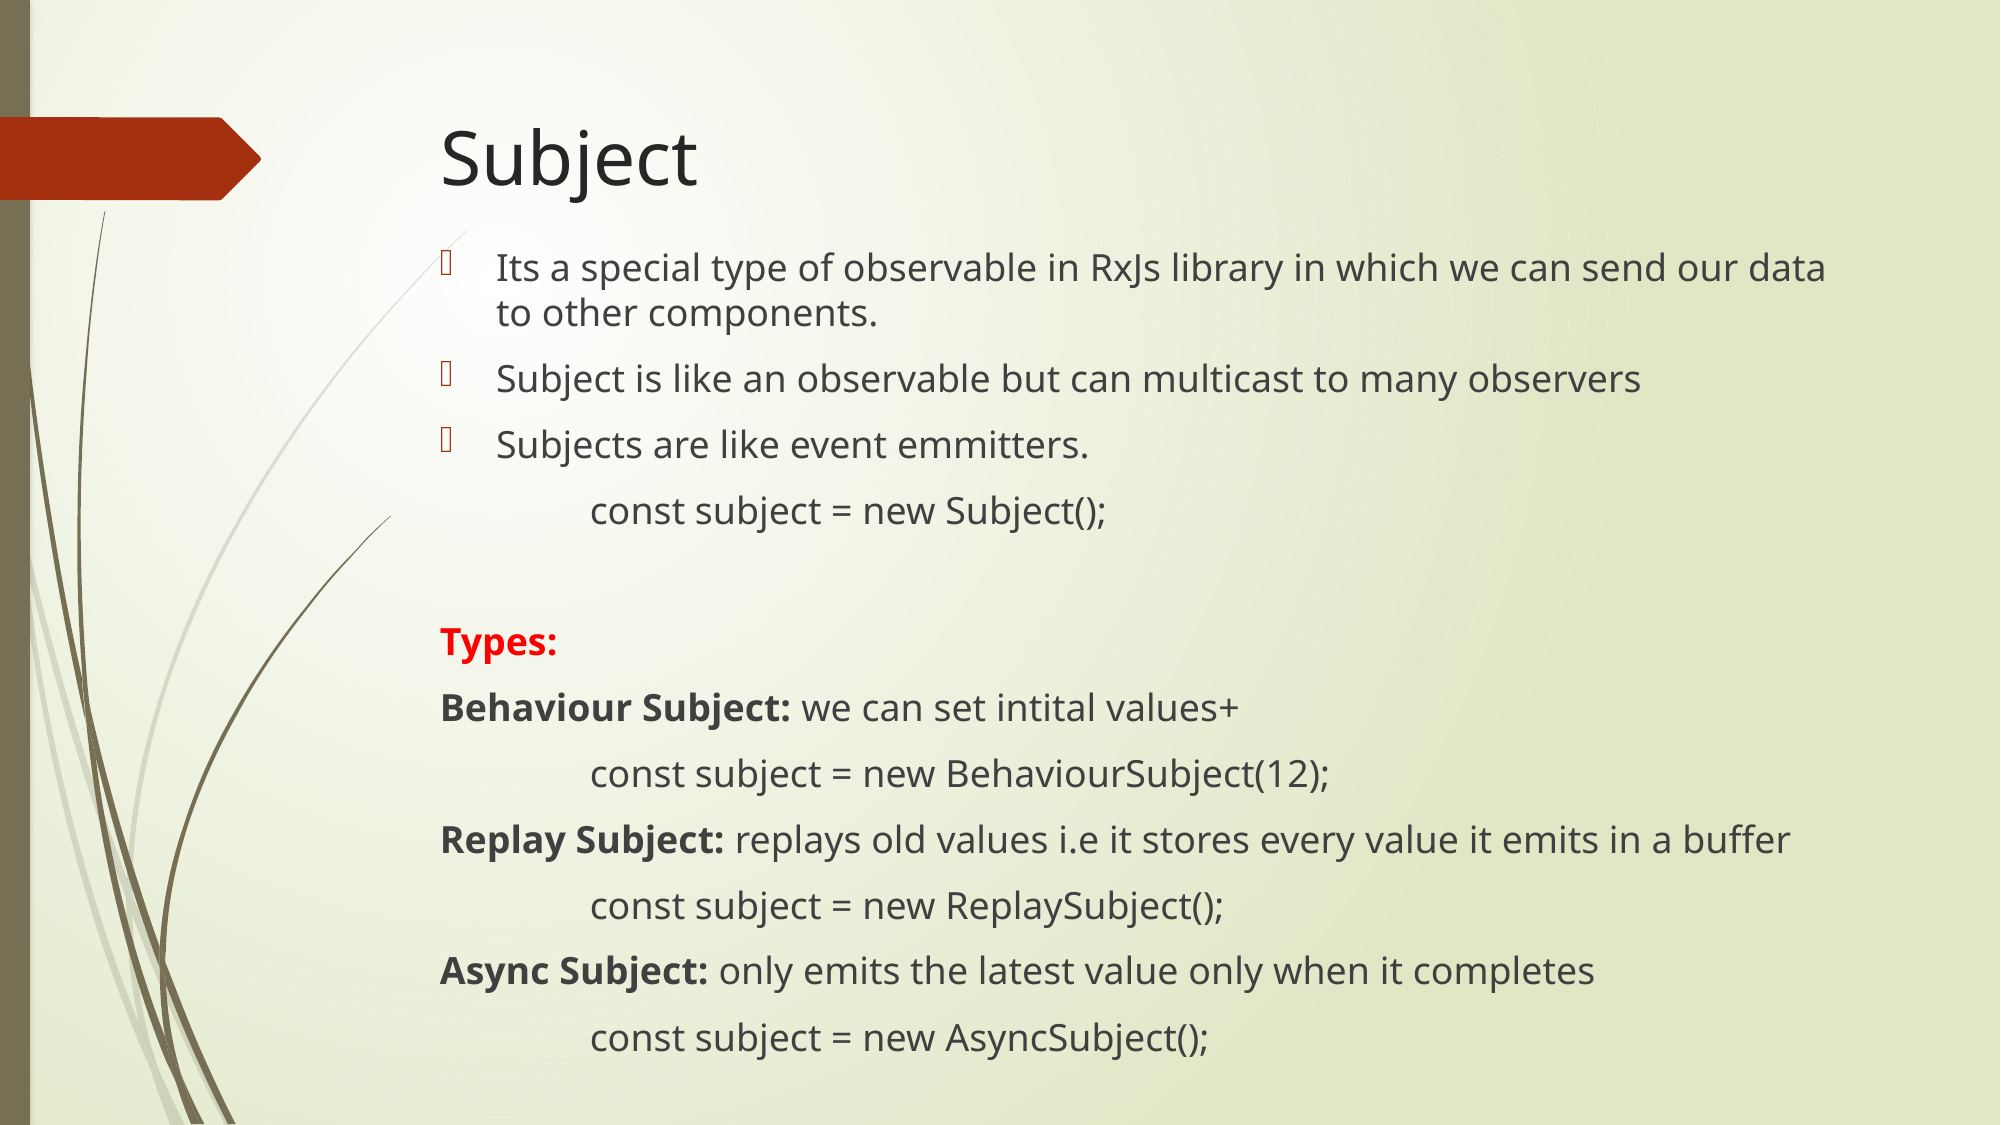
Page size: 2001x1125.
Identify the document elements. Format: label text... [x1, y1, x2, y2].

title Subject [425, 102, 1888, 236]
list Its a special type of observable in RxJs library in which we can send our data to other components. Subject is like an observable but can multicast to many observers Subjects are like event emmitters. const subject = new Subject(); Types: Behaviour Subject: we can set intital values+ const subject = new BehaviourSubject(12); Replay Subject: replays old values i.e it stores every value it emits in a buffer const subject = new ReplaySubject(); Async Subject: only emits the latest value only when it completes const subject = new AsyncSubject(); [424, 236, 1888, 1099]
